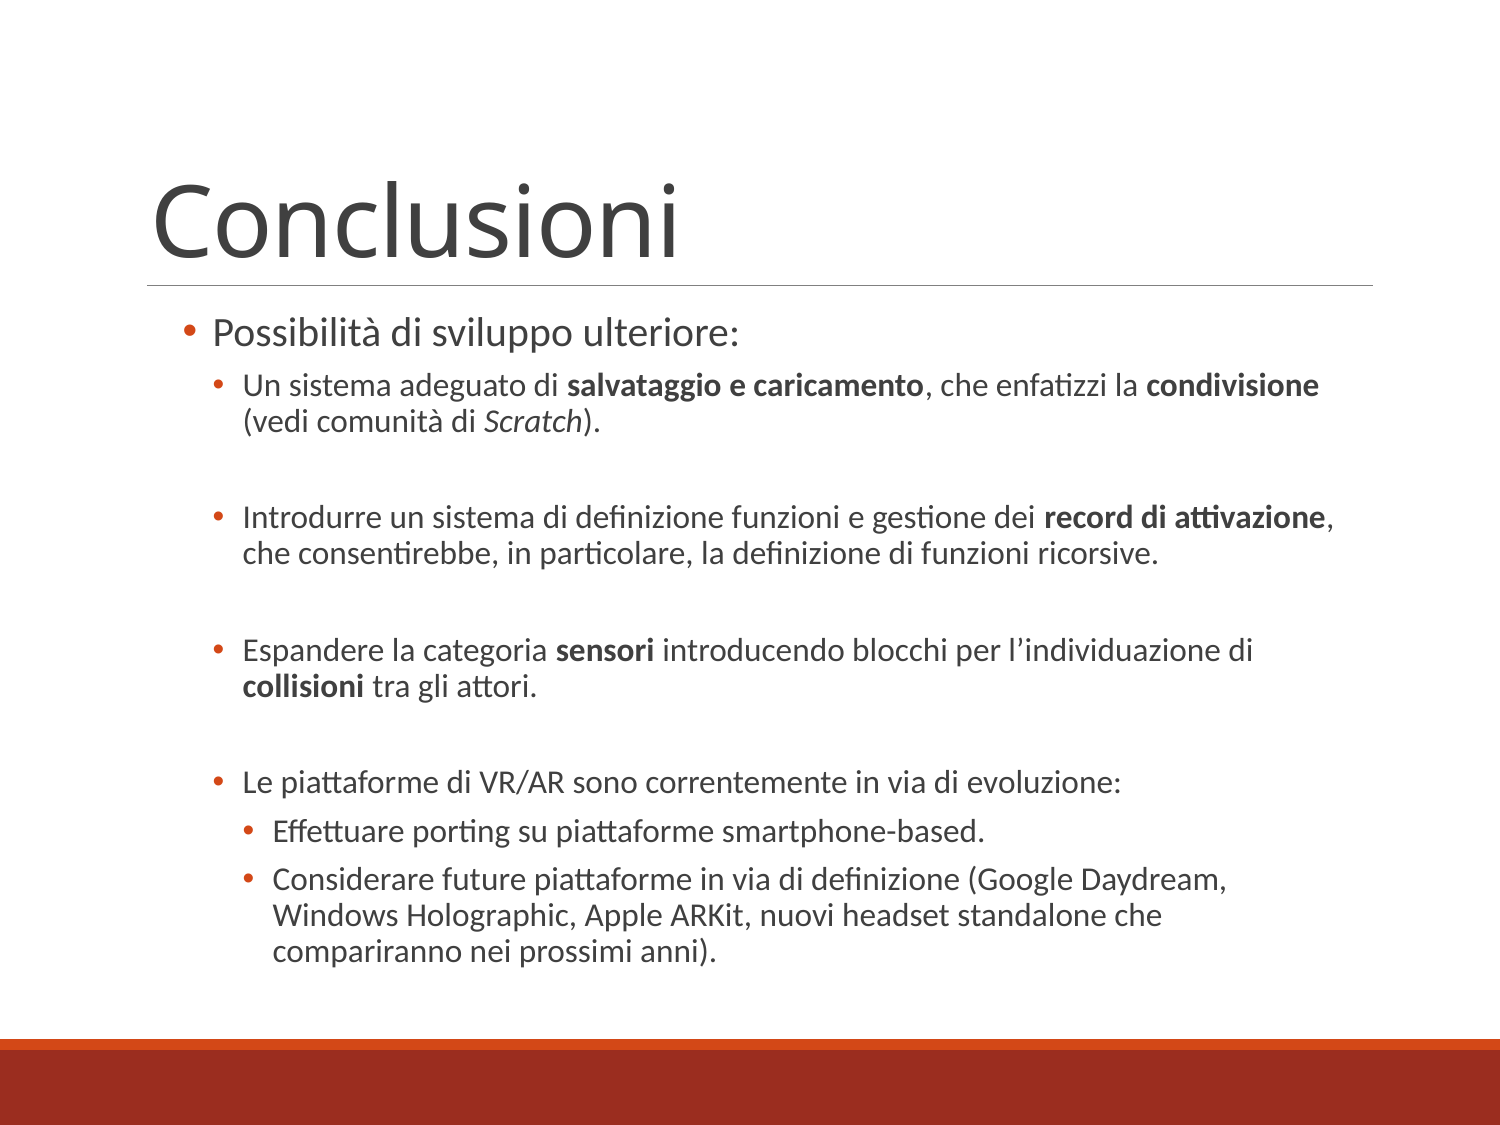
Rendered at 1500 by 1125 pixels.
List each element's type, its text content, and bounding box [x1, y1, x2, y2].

text_box Possibilità di sviluppo ulteriore: Un sistema adeguato di salvataggio e caricamento, che enfatizzi la condivisione (vedi comunità di Scratch). Introdurre un sistema di definizione funzioni e gestione dei record di attivazione, che consentirebbe, in particolare, la definizione di funzioni ricorsive. Espandere la categoria sensori introducendo blocchi per l’individuazione di collisioni tra gli attori. Le piattaforme di VR/AR sono correntemente in via di evoluzione: Effettuare porting su piattaforme smartphone-based. Considerare future piattaforme in via di definizione (Google Daydream, Windows Holographic, Apple ARKit, nuovi headset standalone che compariranno nei prossimi anni). [135, 302, 1373, 1048]
title Conclusioni [135, 47, 1373, 285]
